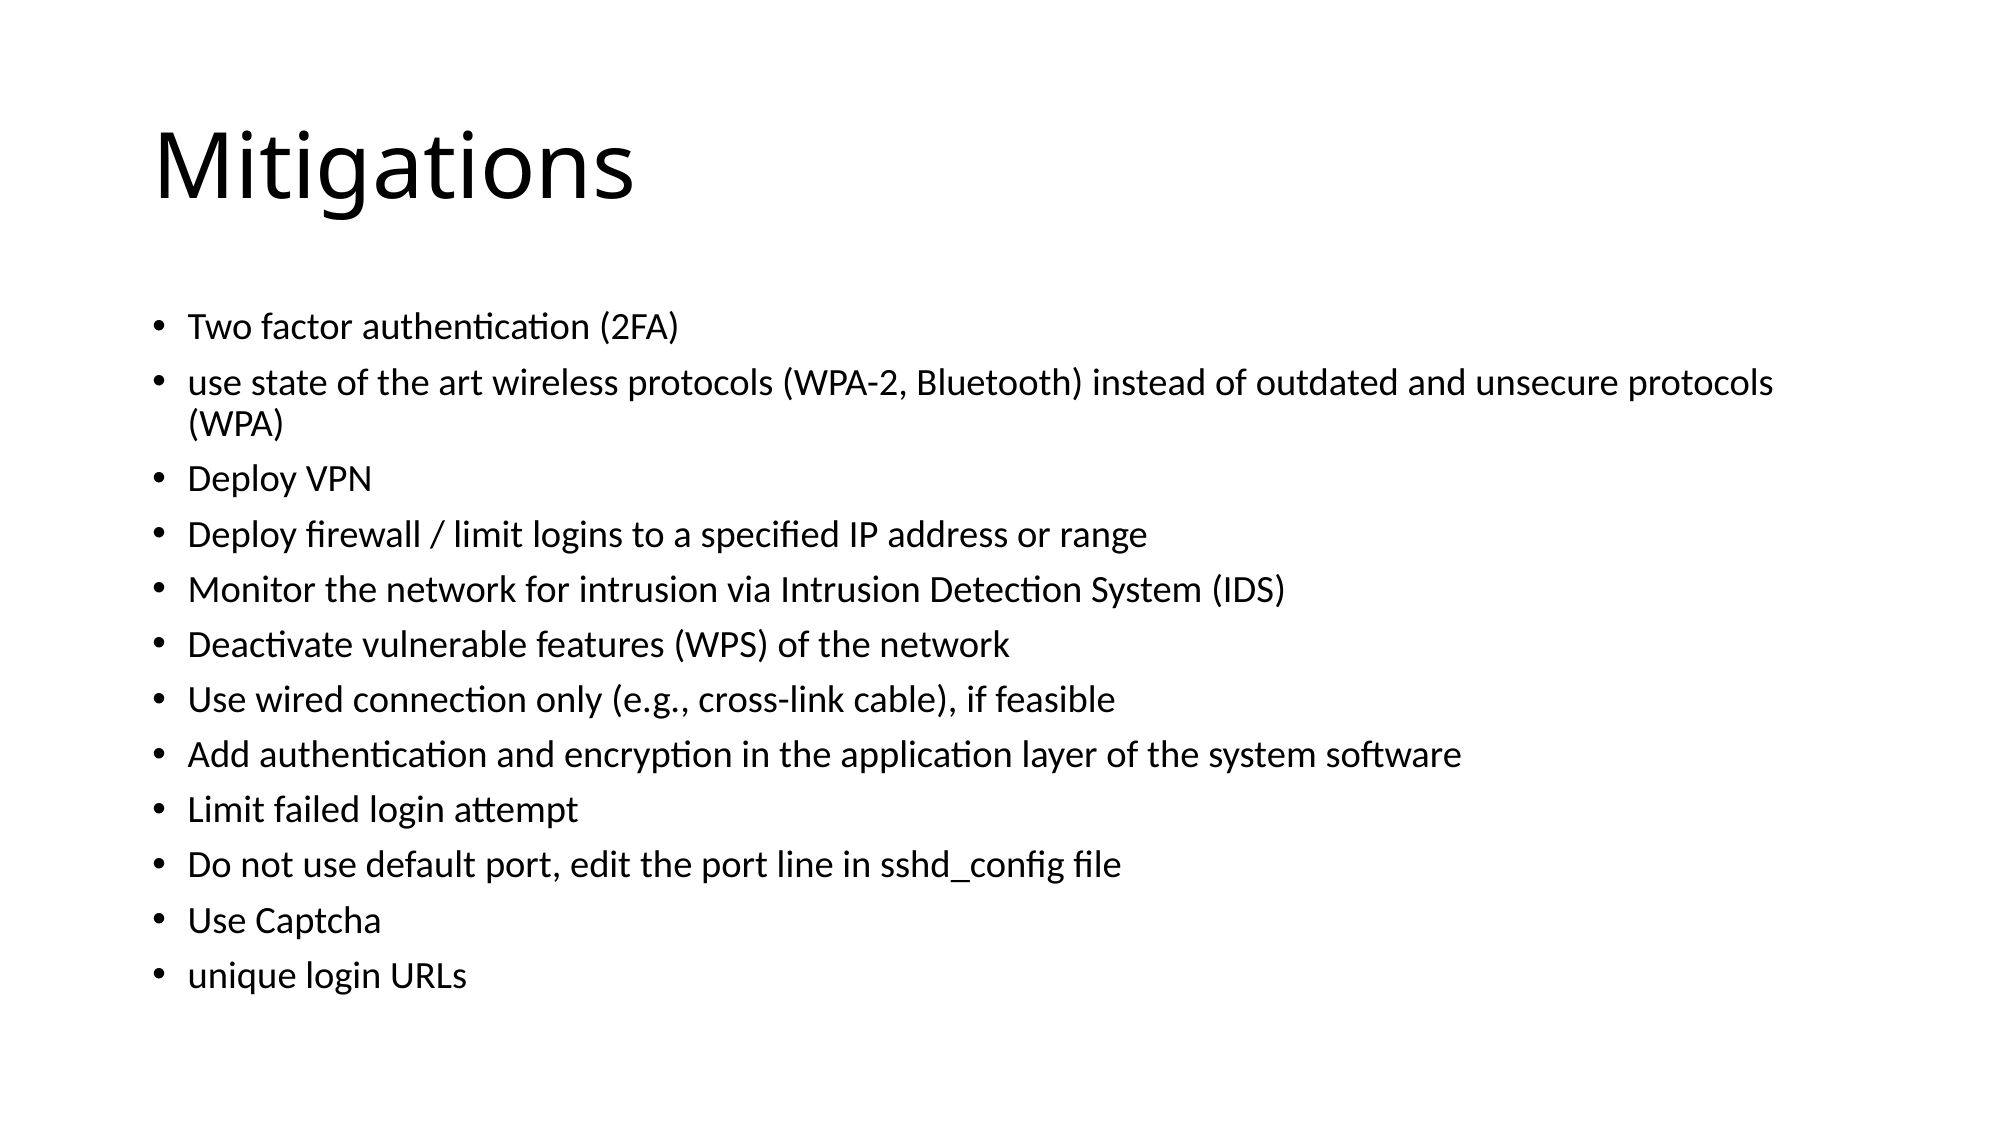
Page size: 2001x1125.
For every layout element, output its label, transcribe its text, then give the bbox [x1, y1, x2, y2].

title Mitigations [137, 59, 1863, 278]
list Two factor authentication (2FA) use state of the art wireless protocols (WPA-2, Bluetooth) instead of outdated and unsecure protocols (WPA) Deploy VPN Deploy firewall / limit logins to a specified IP address or range Monitor the network for intrusion via Intrusion Detection System (IDS) Deactivate vulnerable features (WPS) of the network Use wired connection only (e.g., cross-link cable), if feasible Add authentication and encryption in the application layer of the system software Limit failed login attempt Do not use default port, edit the port line in sshd_config file Use Captcha unique login URLs [137, 299, 1863, 1014]
